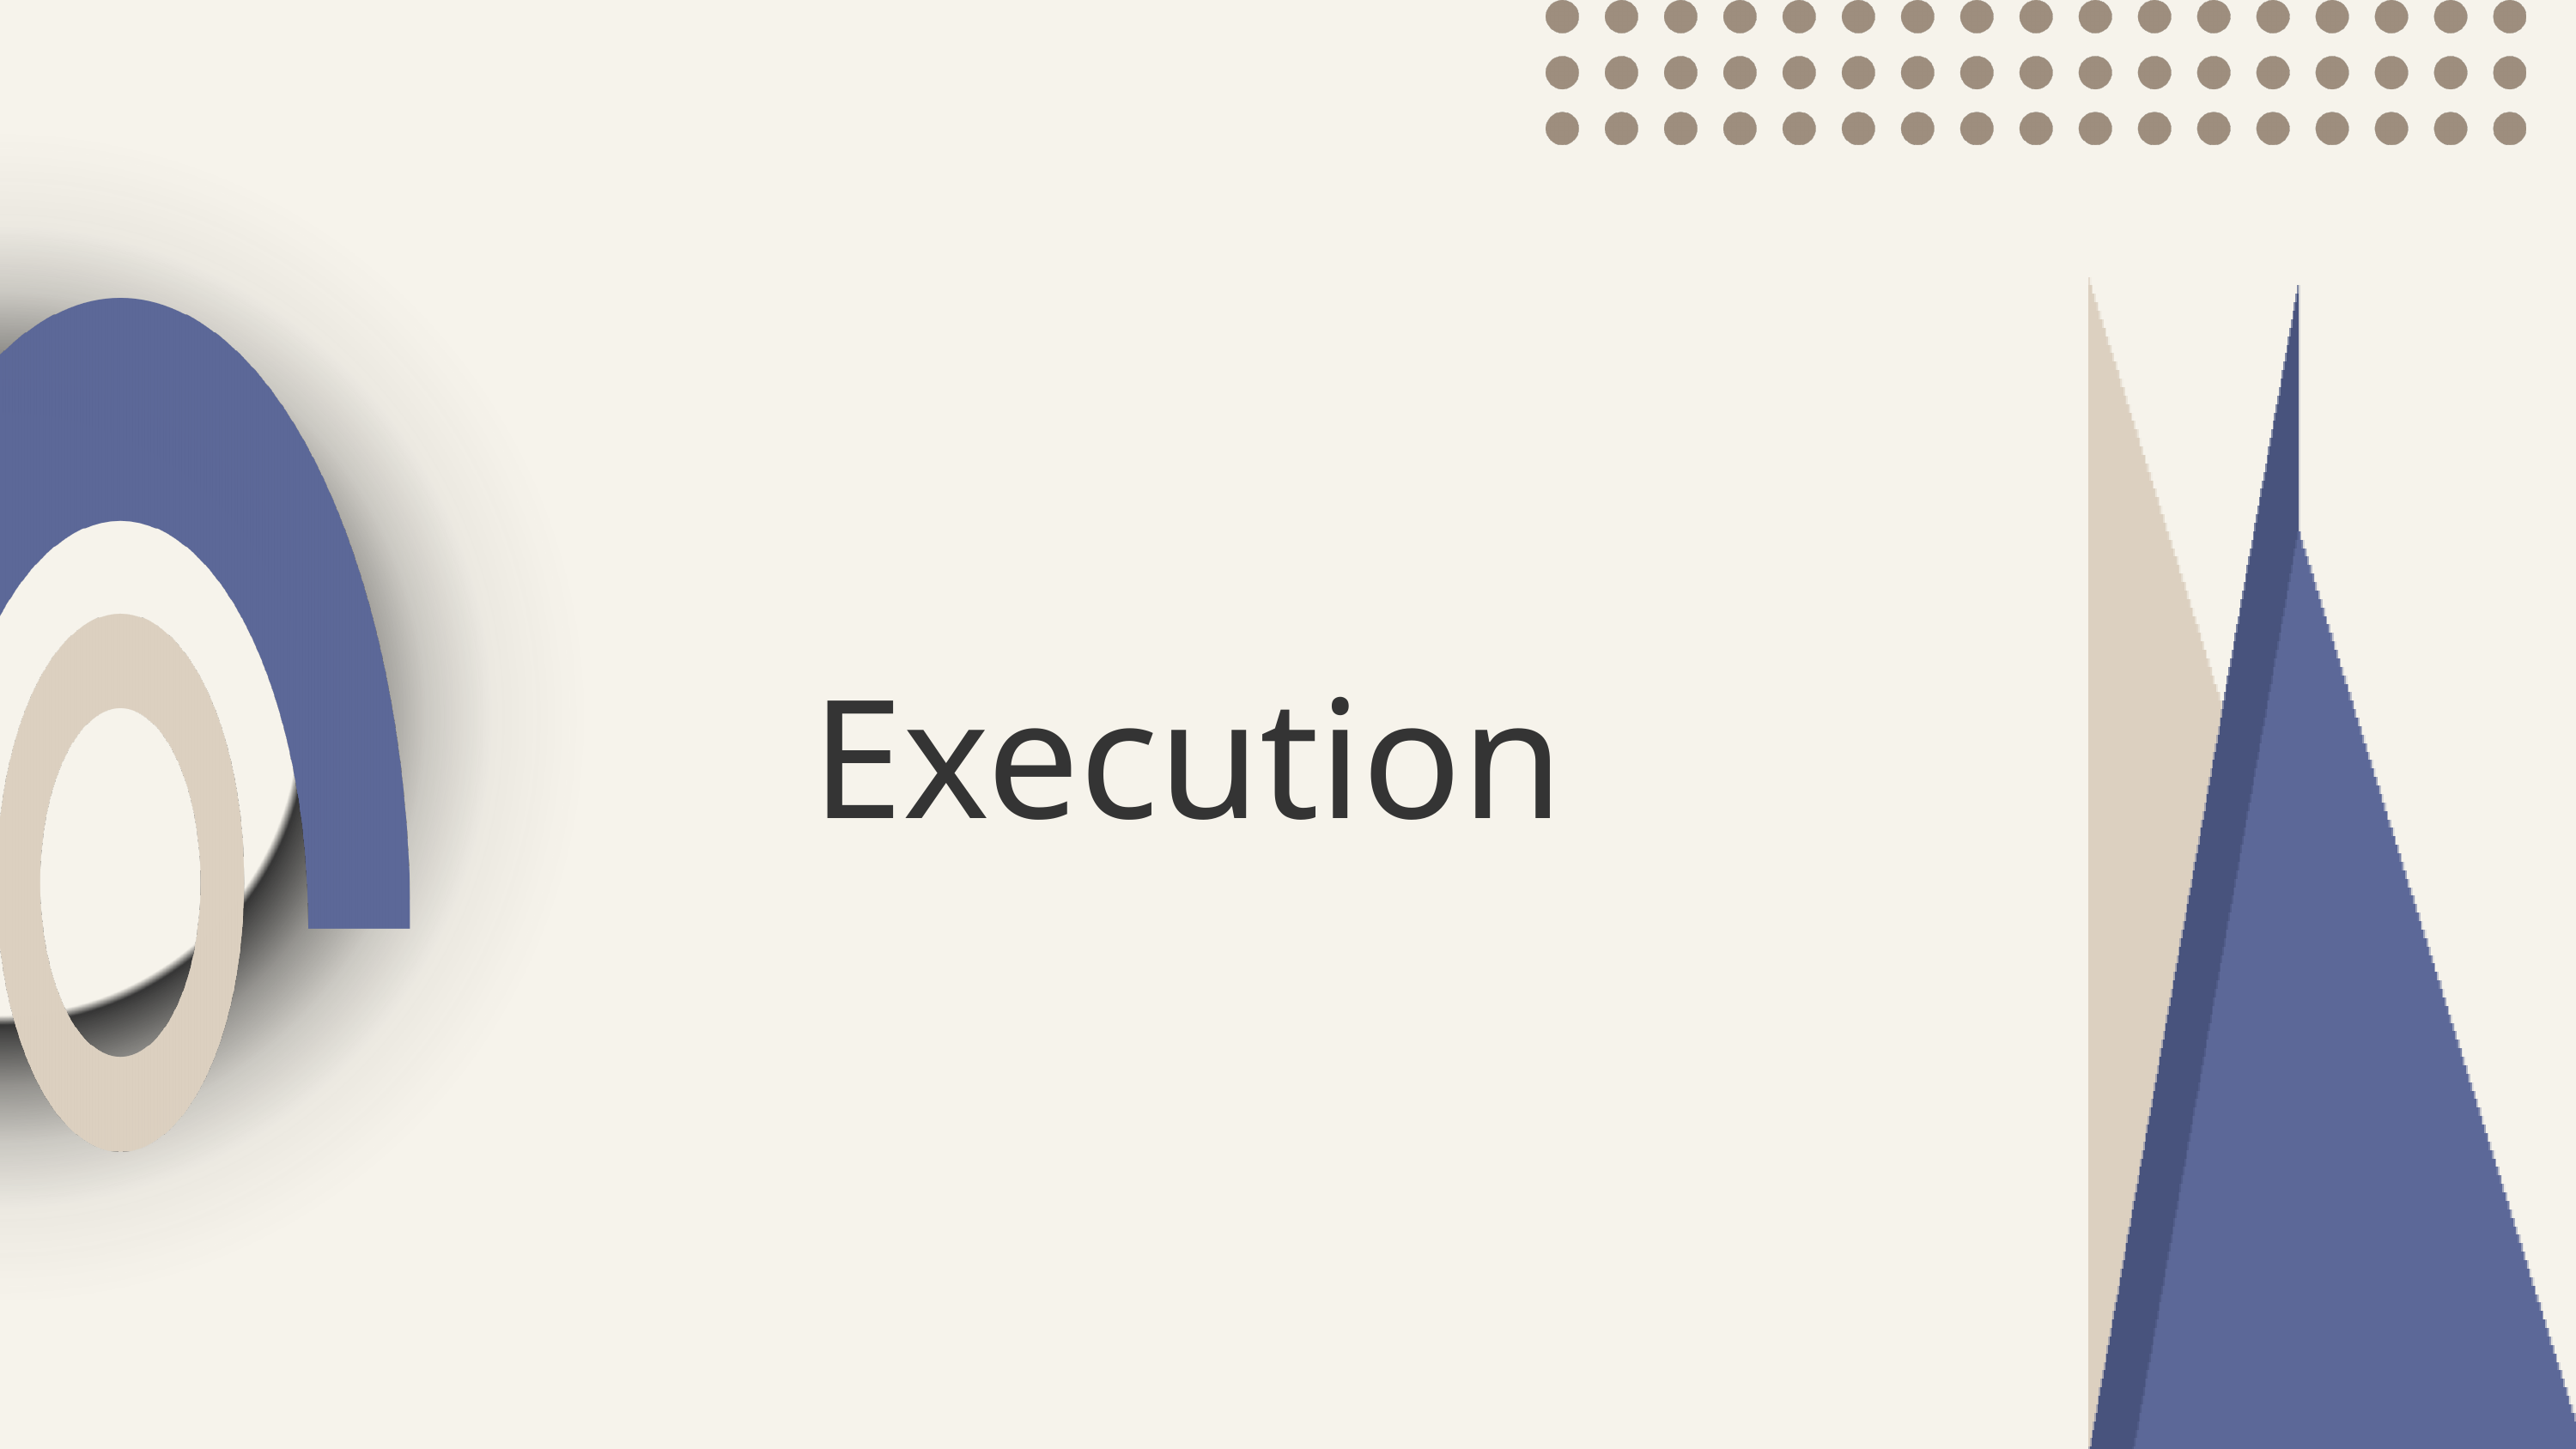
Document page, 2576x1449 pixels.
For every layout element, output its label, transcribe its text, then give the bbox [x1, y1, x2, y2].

text_box Execution [483, 621, 1893, 852]
text_box [0, 297, 410, 1152]
text_box [2086, 277, 2576, 1449]
text_box [1546, 0, 2526, 145]
text_box [0, 130, 587, 1304]
